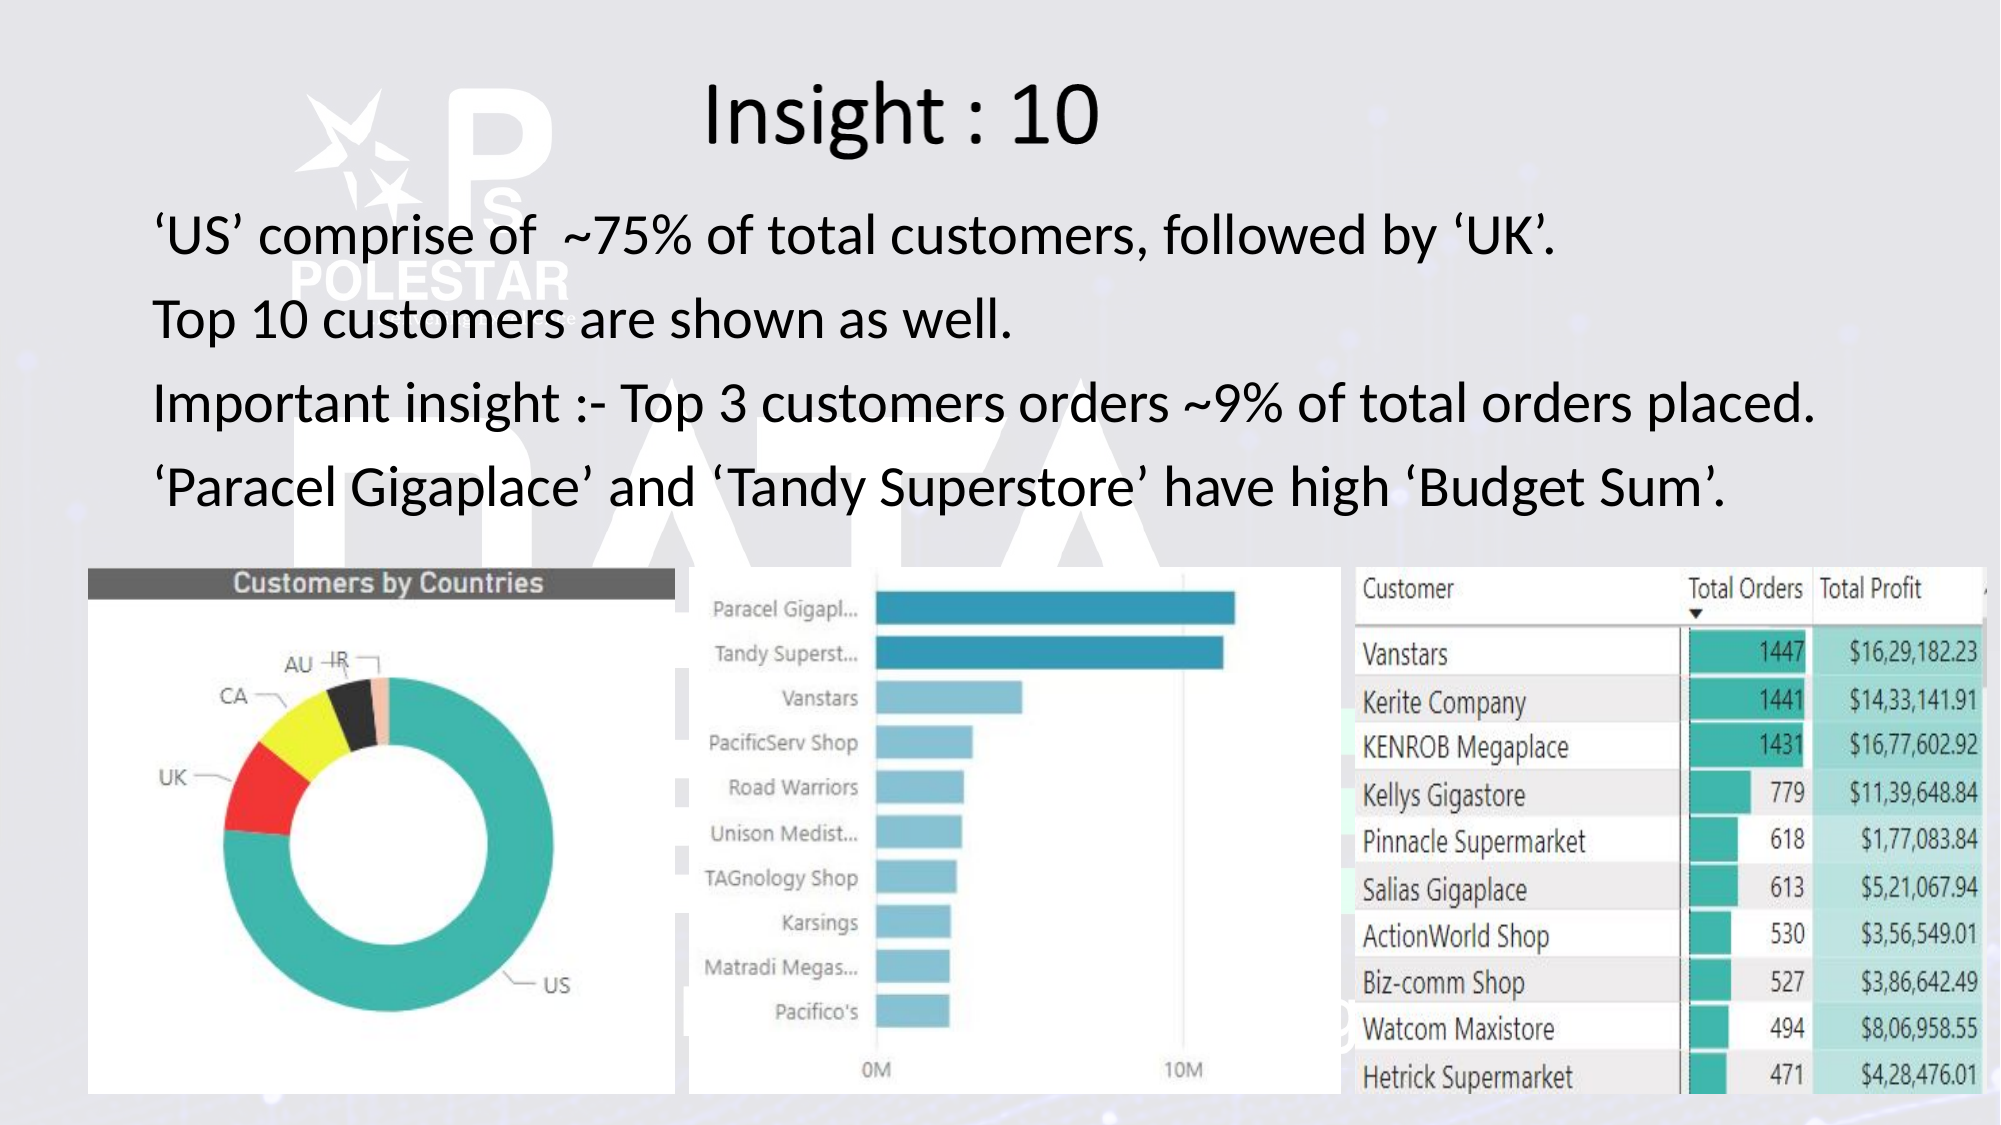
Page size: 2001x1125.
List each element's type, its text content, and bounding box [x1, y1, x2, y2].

picture [1355, 567, 1987, 1094]
picture [88, 567, 675, 1094]
list ‘US’ comprise of ~75% of total customers, followed by ‘UK’. Top 10 customers are shown as well. Important insight :- Top 3 customers orders ~9% of total orders placed. ‘Paracel Gigaplace’ and ‘Tandy Superstore’ have high ‘Budget Sum’. [137, 197, 1863, 1014]
picture [689, 567, 1341, 1094]
picture [644, 29, 1156, 224]
